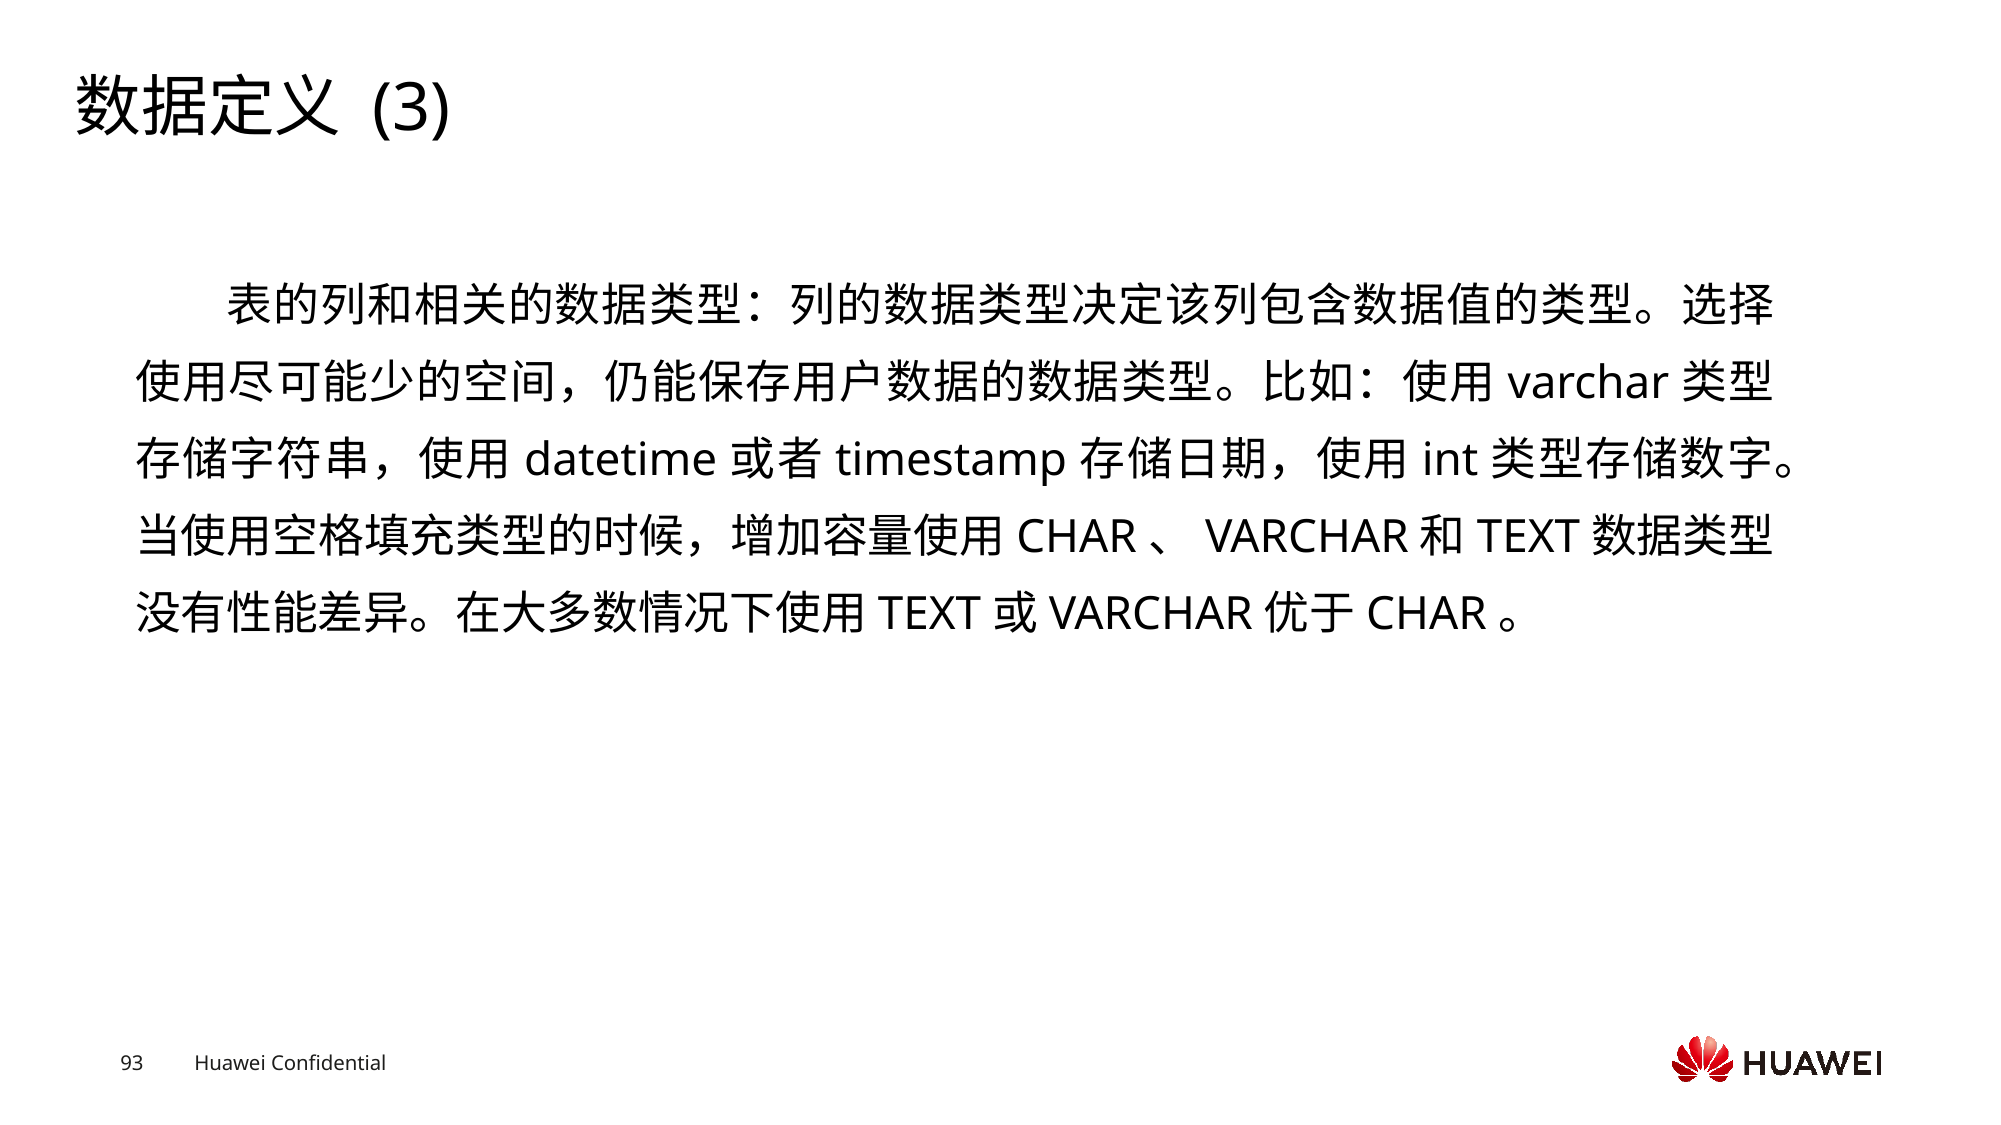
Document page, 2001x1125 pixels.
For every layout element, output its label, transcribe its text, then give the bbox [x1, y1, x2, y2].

picture [1672, 1036, 1881, 1082]
list 表的列和相关的数据类型：列的数据类型决定该列包含数据值的类型。选择使用尽可能少的空间，仍能保存用户数据的数据类型。比如：使用varchar类型存储字符串，使用datetime或者timestamp存储日期，使用int类型存储数字。当使用空格填充类型的时候，增加容量使用CHAR、VARCHAR和TEXT数据类型没有性能差异。在大多数情况下使用TEXT或VARCHAR优于CHAR。 [121, 247, 1788, 918]
title 数据定义 (3) [74, 73, 1928, 238]
